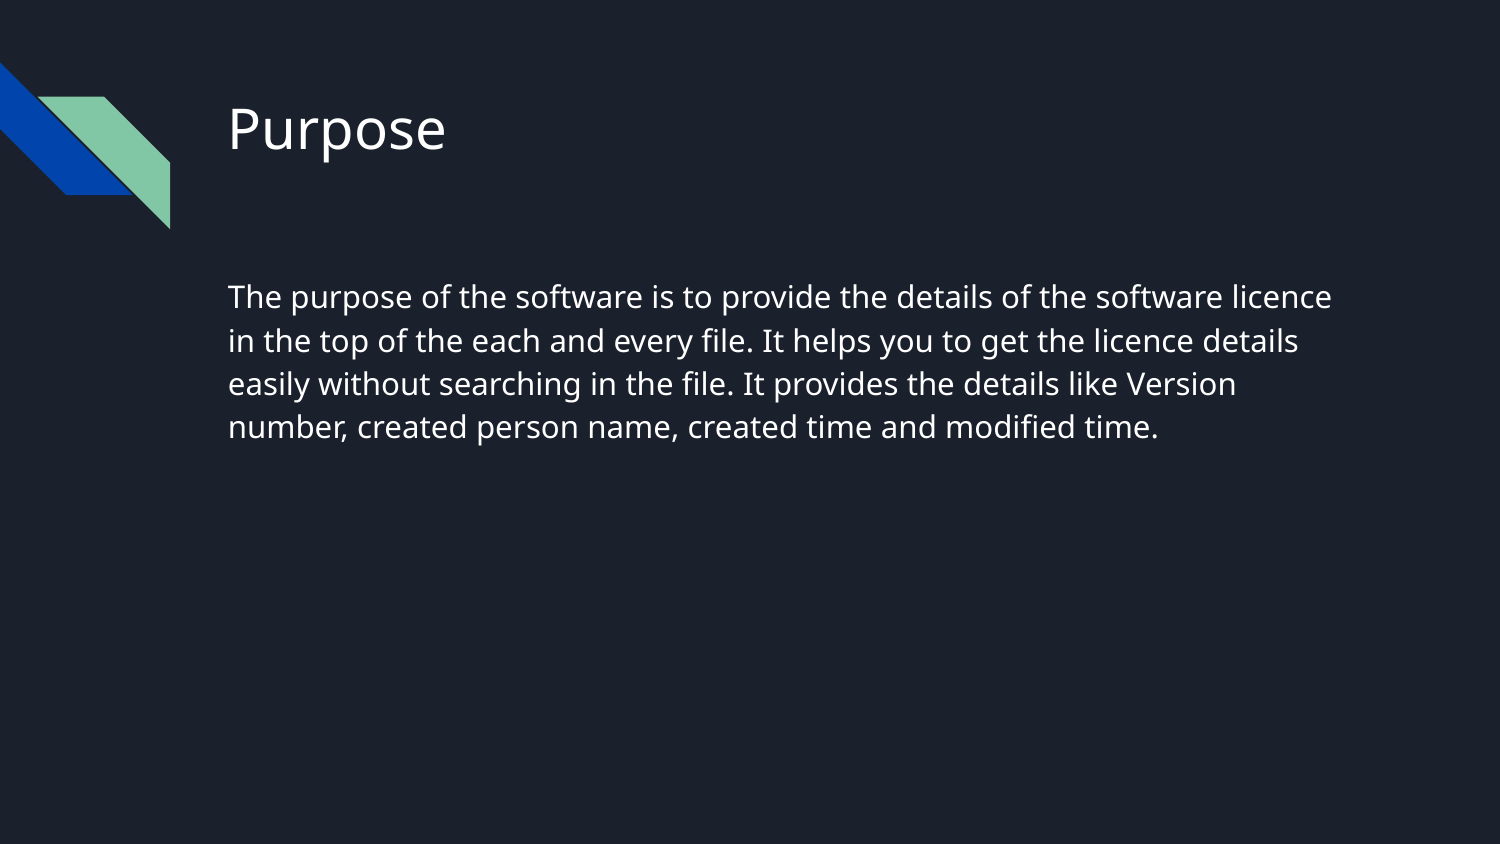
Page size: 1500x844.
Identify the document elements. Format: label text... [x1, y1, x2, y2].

title Purpose [212, 78, 1368, 229]
list The purpose of the software is to provide the details of the software licence in the top of the each and every file. It helps you to get the licence details easily without searching in the file. It provides the details like Version number, created person name, created time and modified time. [212, 257, 1368, 735]
